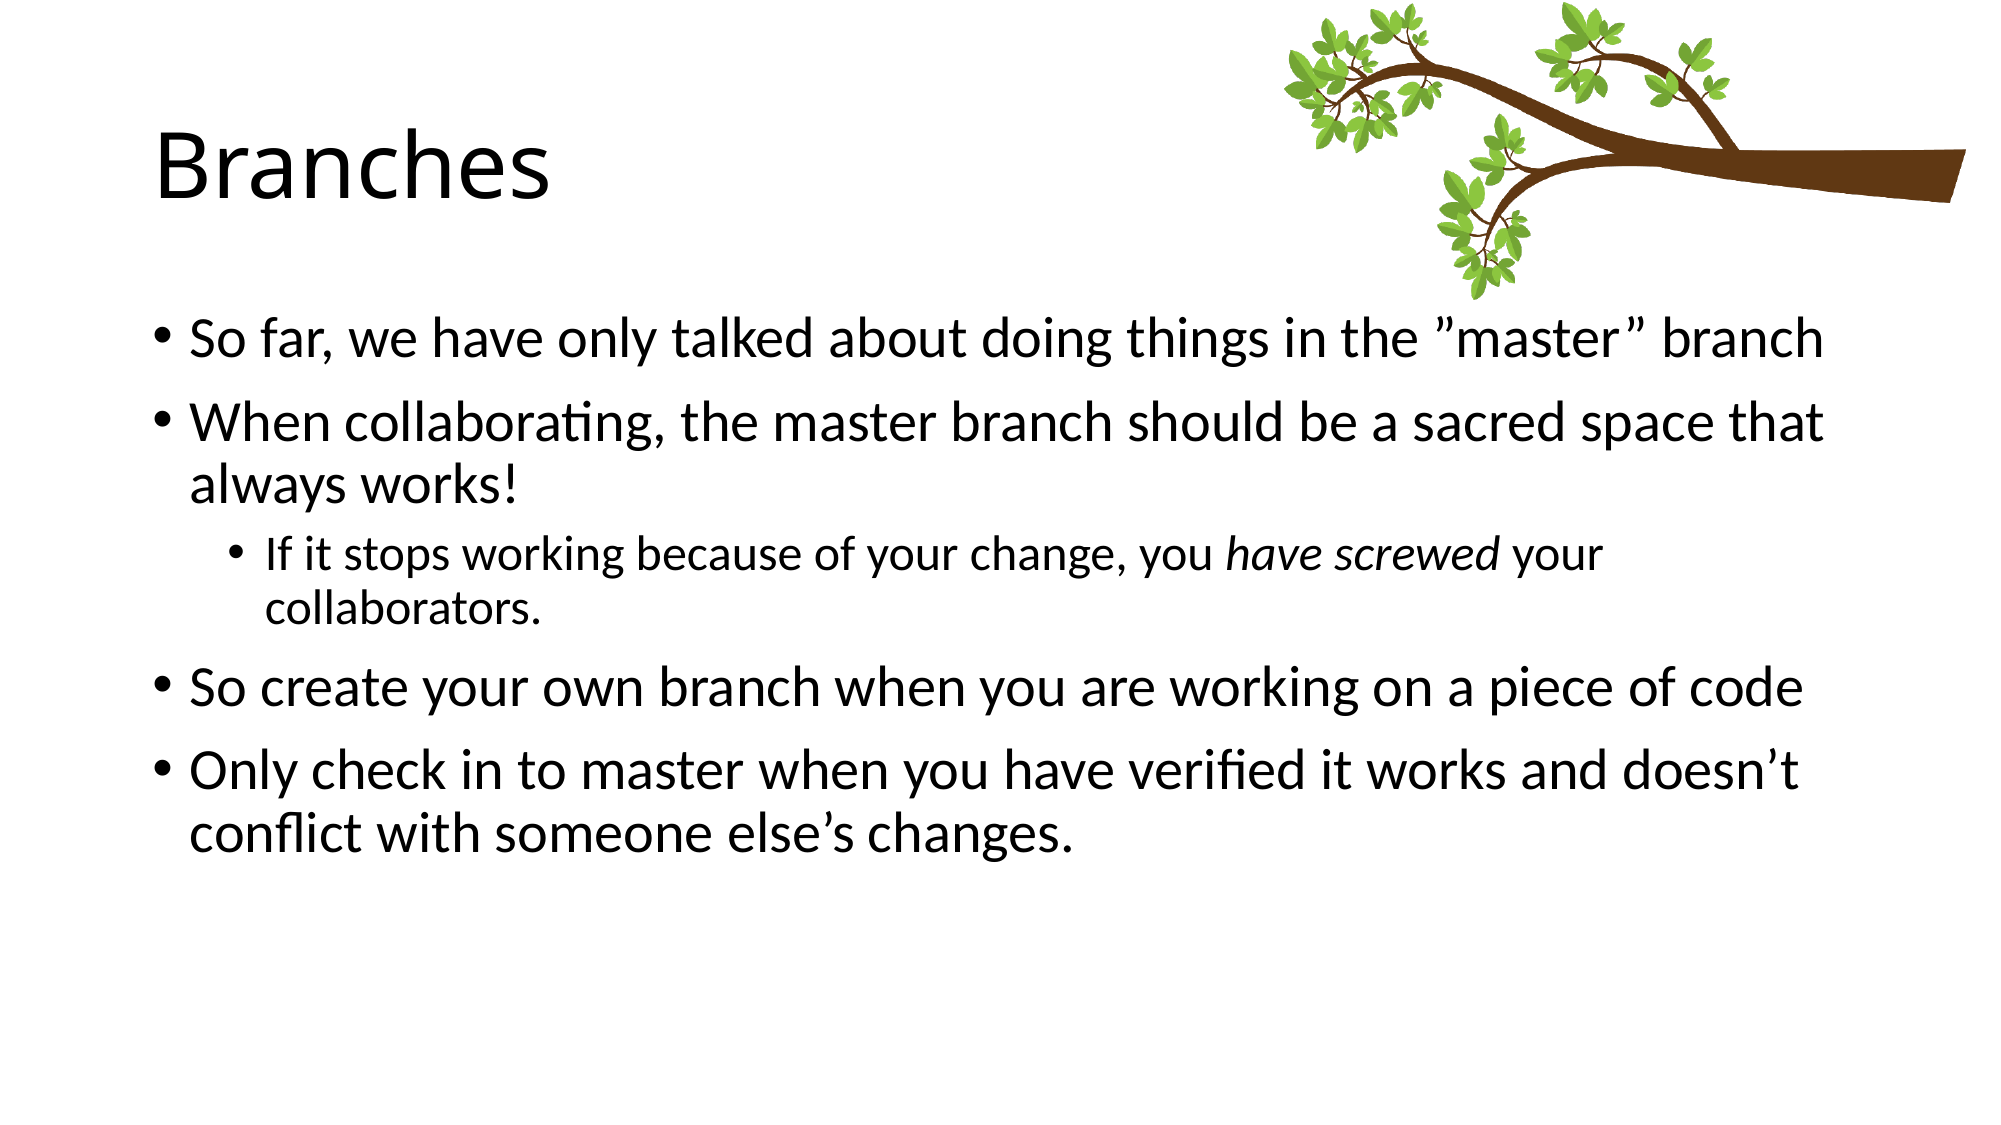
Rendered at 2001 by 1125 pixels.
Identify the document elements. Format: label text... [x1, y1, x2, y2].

title Branches [137, 59, 1284, 278]
picture [1284, 2, 1966, 300]
list So far, we have only talked about doing things in the ”master” branch When collaborating, the master branch should be a sacred space that always works! If it stops working because of your change, you have screwed your collaborators. So create your own branch when you are working on a piece of code Only check in to master when you have verified it works and doesn’t conflict with someone else’s changes. [137, 299, 1863, 1014]
